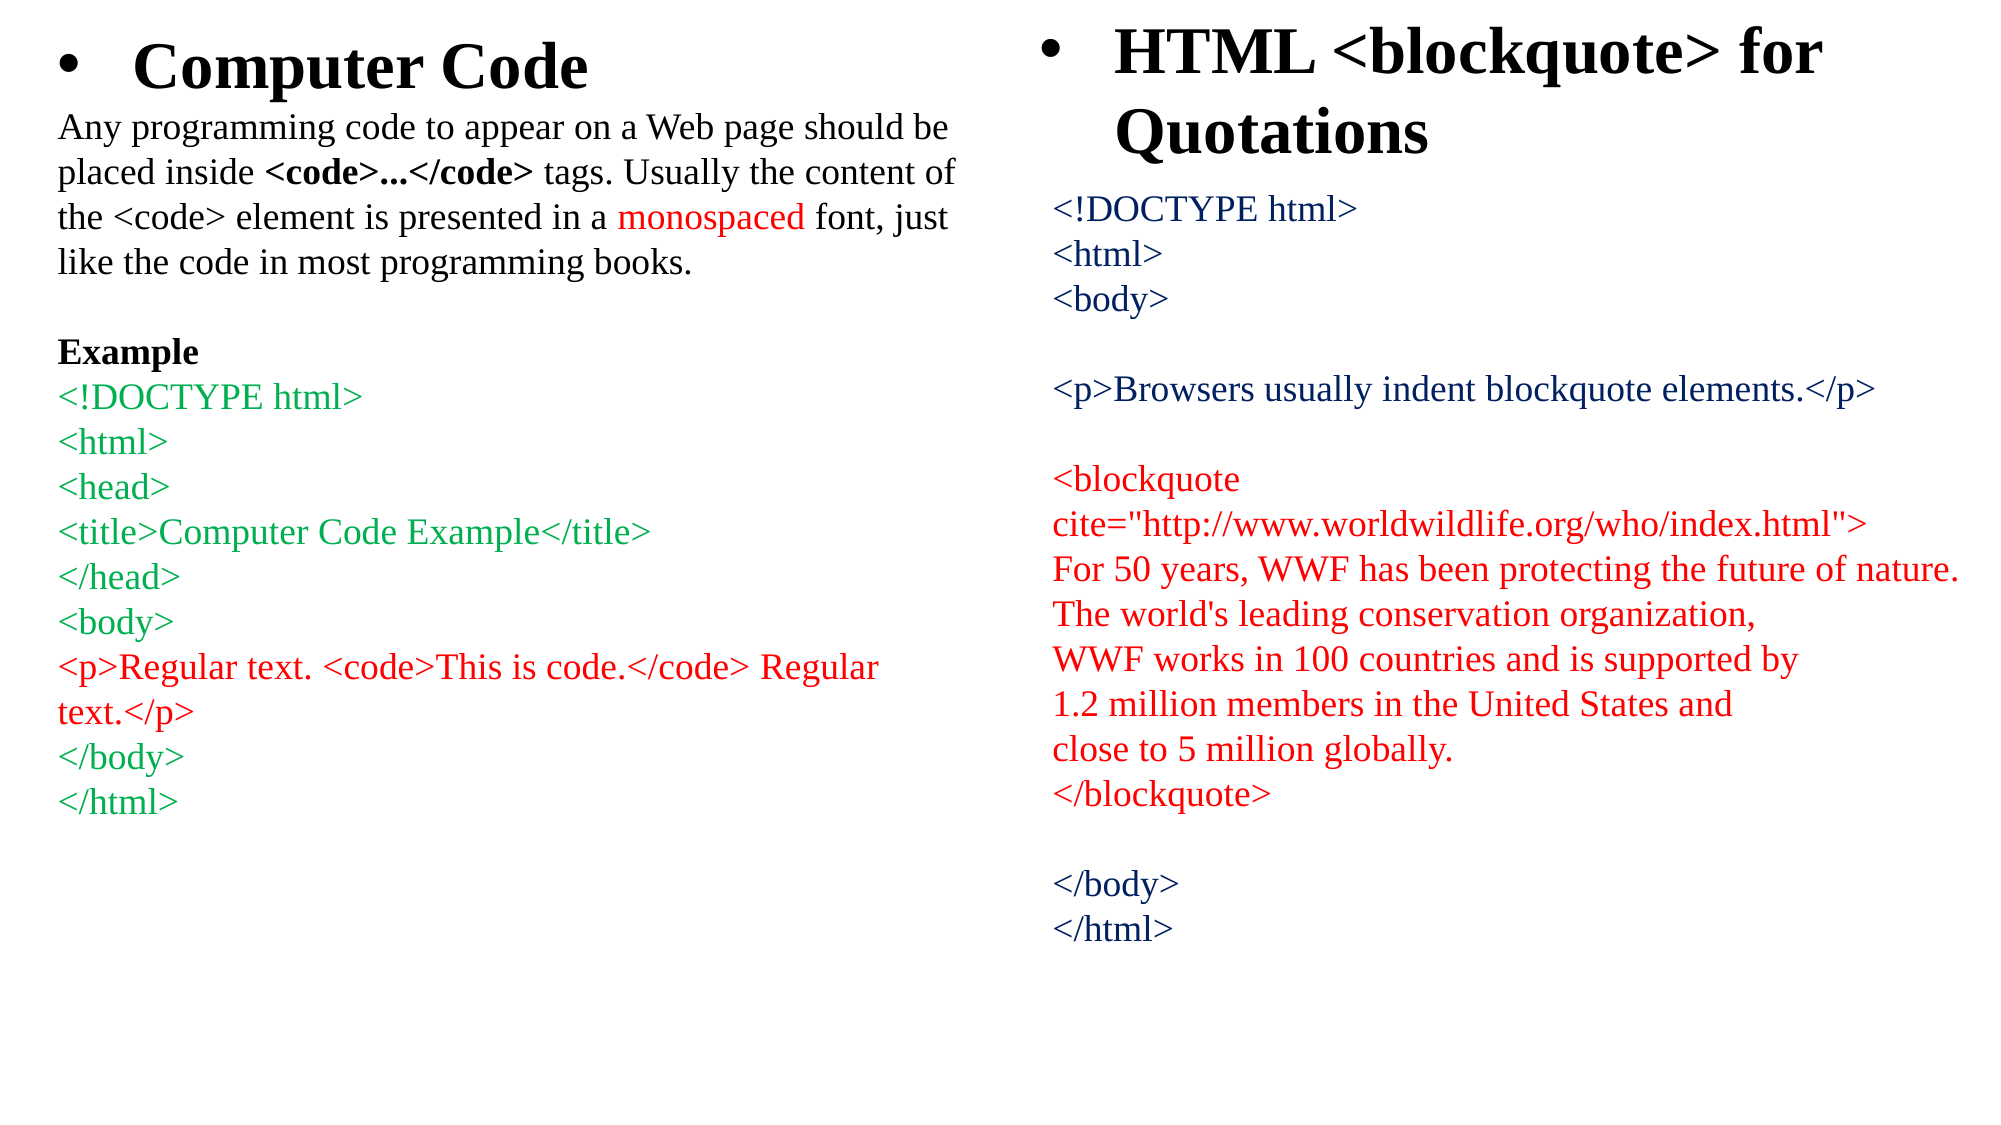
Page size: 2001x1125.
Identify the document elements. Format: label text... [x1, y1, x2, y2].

text_box <!DOCTYPE html> <html> <body> <p>Browsers usually indent blockquote elements.</p> <blockquote cite="http://www.worldwildlife.org/who/index.html"> For 50 years, WWF has been protecting the future of nature. The world's leading conservation organization, WWF works in 100 countries and is supported by 1.2 million members in the United States and close to 5 million globally. </blockquote> </body> </html> [1037, 176, 2000, 957]
text_box HTML <blockquote> for Quotations [1025, 0, 2000, 175]
text_box Computer Code Any programming code to appear on a Web page should be placed inside <code>...</code> tags. Usually the content of the <code> element is presented in a monospaced font, just like the code in most programming books. Example <!DOCTYPE html> <html> <head> <title>Computer Code Example</title> </head> <body> <p>Regular text. <code>This is code.</code> Regular text.</p> </body> </html> [42, 14, 1000, 830]
